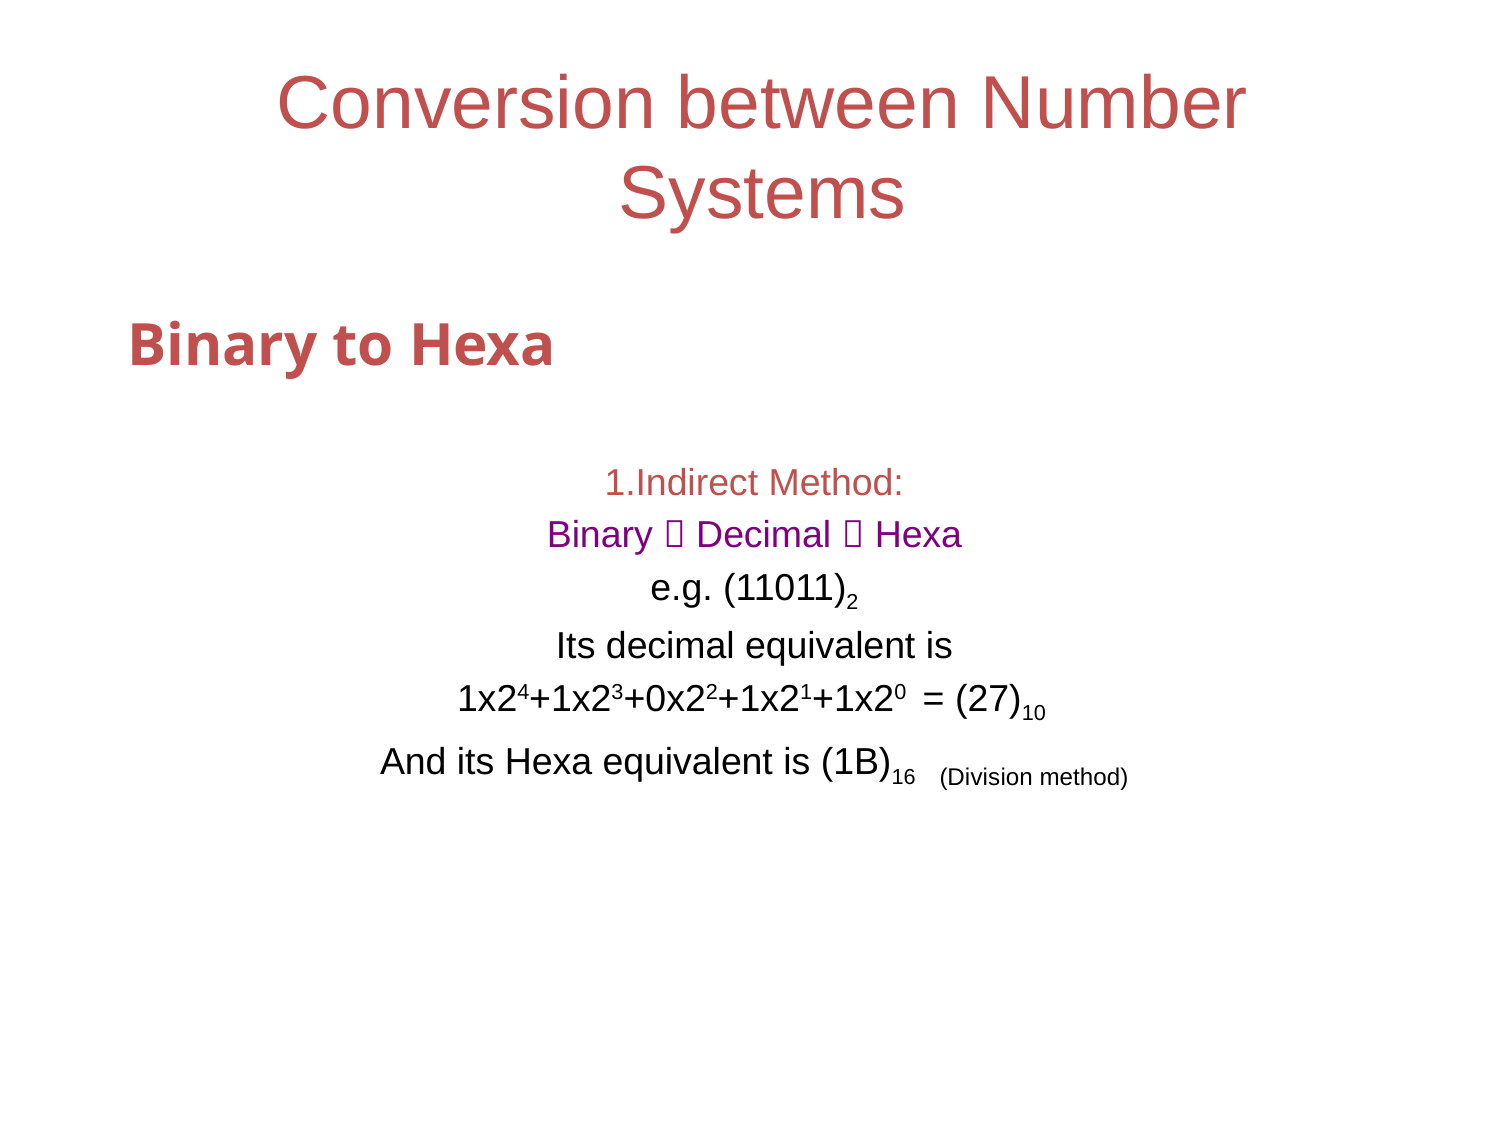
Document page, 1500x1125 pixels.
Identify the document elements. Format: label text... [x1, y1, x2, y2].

subtitle Indirect Method: Binary  Decimal  Hexa e.g. (11011)2 Its decimal equivalent is 1x24+1x23+0x22+1x21+1x20 = (27)10 And its Hexa equivalent is (1B)16 (Division method) [74, 449, 1413, 1088]
text_box Binary to Hexa [112, 299, 1375, 385]
title Conversion between Number Systems [124, 124, 1401, 242]
